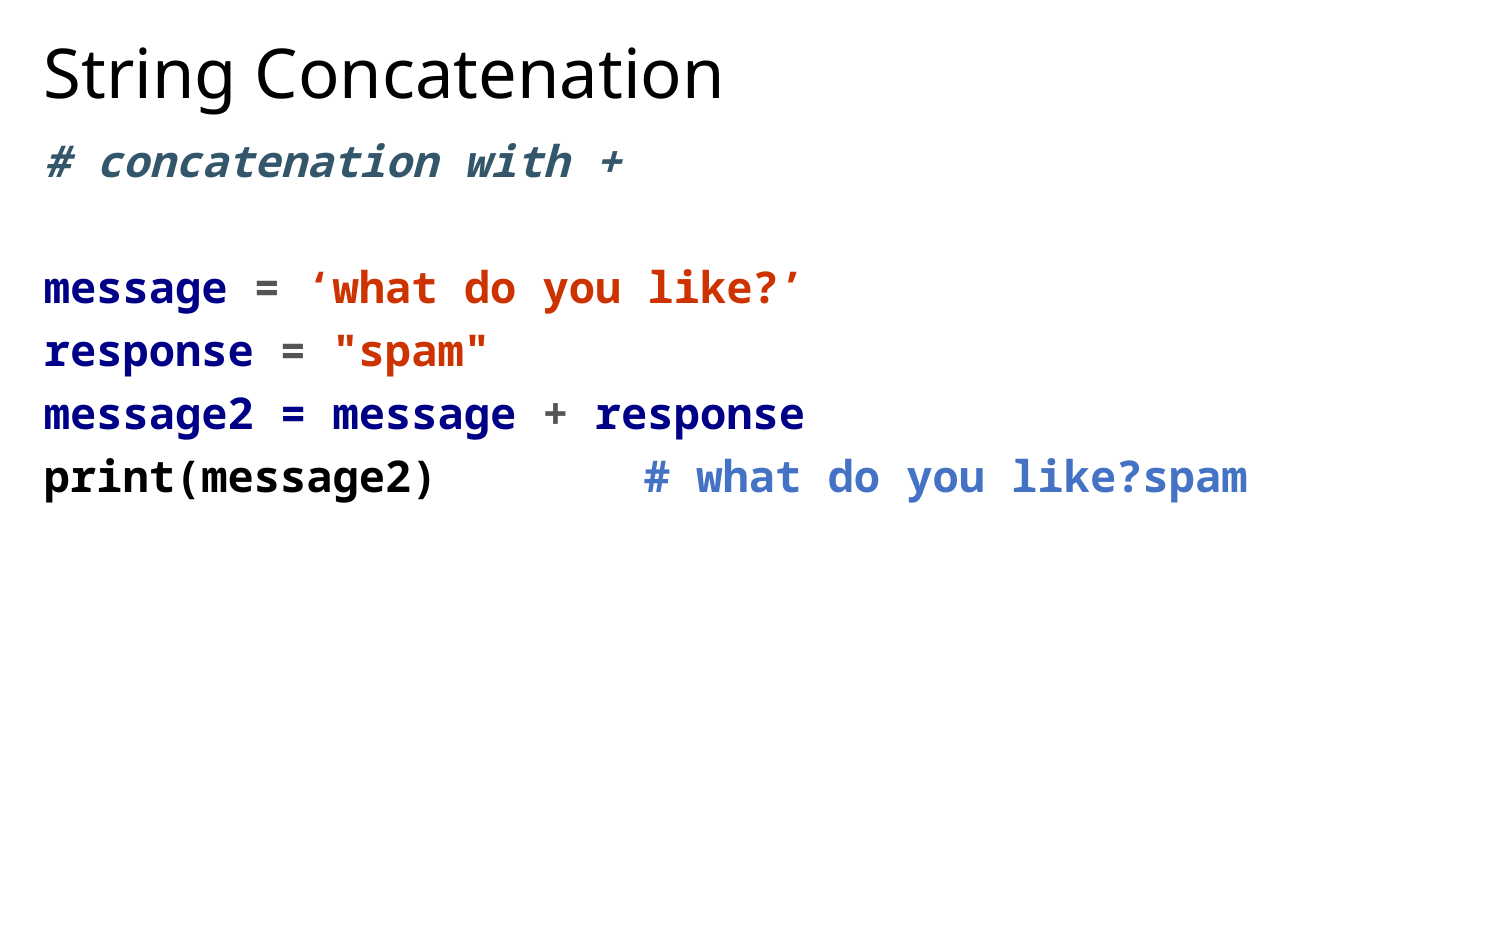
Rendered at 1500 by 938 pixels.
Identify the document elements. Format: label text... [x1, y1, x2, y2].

list # concatenation with + message = ‘what do you like?’ response = "spam" message2 = message + response print(message2) # what do you like?spam [28, 132, 1472, 918]
title String Concatenation [28, 20, 1186, 132]
